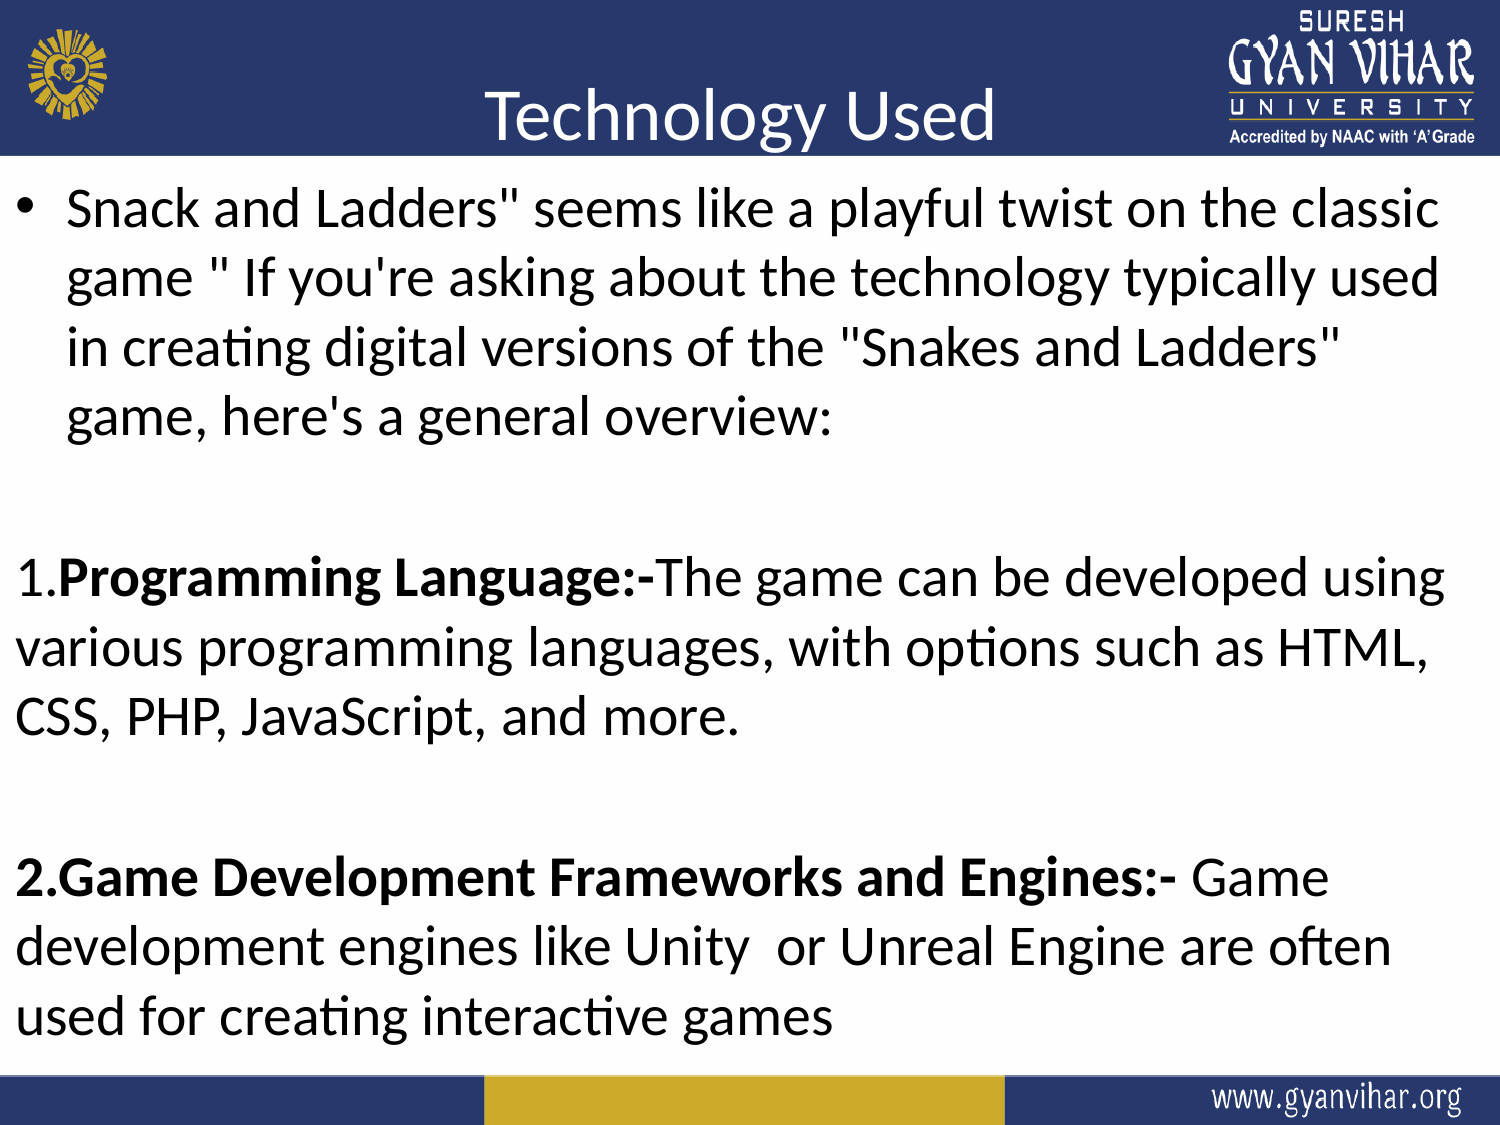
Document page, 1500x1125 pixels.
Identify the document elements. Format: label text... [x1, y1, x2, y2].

title Technology Used [75, 45, 1425, 162]
list Snack and Ladders" seems like a playful twist on the classic game " If you're asking about the technology typically used in creating digital versions of the "Snakes and Ladders" game, here's a general overview: 1.Programming Language:-The game can be developed using various programming languages, with options such as HTML, CSS, PHP, JavaScript, and more. 2.Game Development Frameworks and Engines:- Game development engines like Unity or Unreal Engine are often used for creating interactive games [0, 162, 1488, 1063]
picture [0, 0, 1500, 1125]
